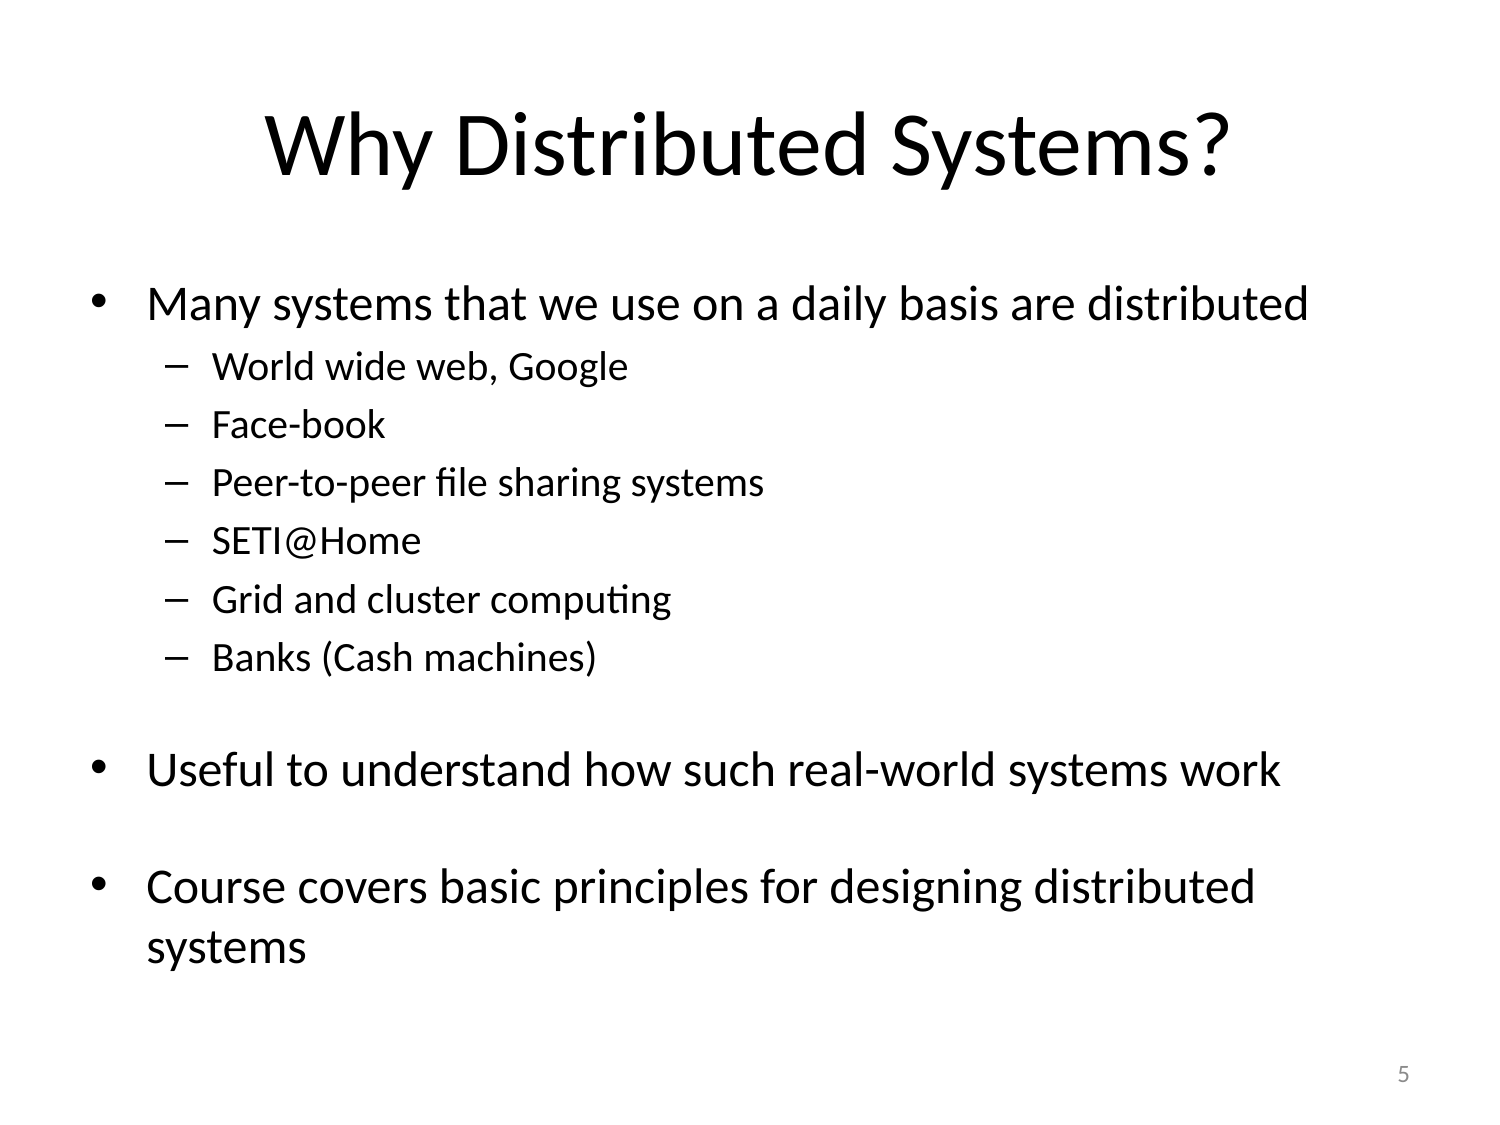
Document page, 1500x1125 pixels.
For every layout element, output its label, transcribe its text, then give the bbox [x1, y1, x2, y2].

list Many systems that we use on a daily basis are distributed World wide web, Google Face-book Peer-to-peer file sharing systems SETI@Home Grid and cluster computing Banks (Cash machines) Useful to understand how such real-world systems work Course covers basic principles for designing distributed systems [75, 262, 1425, 1063]
slide_number 5 [1074, 1042, 1425, 1103]
title Why Distributed Systems? [75, 45, 1425, 233]
